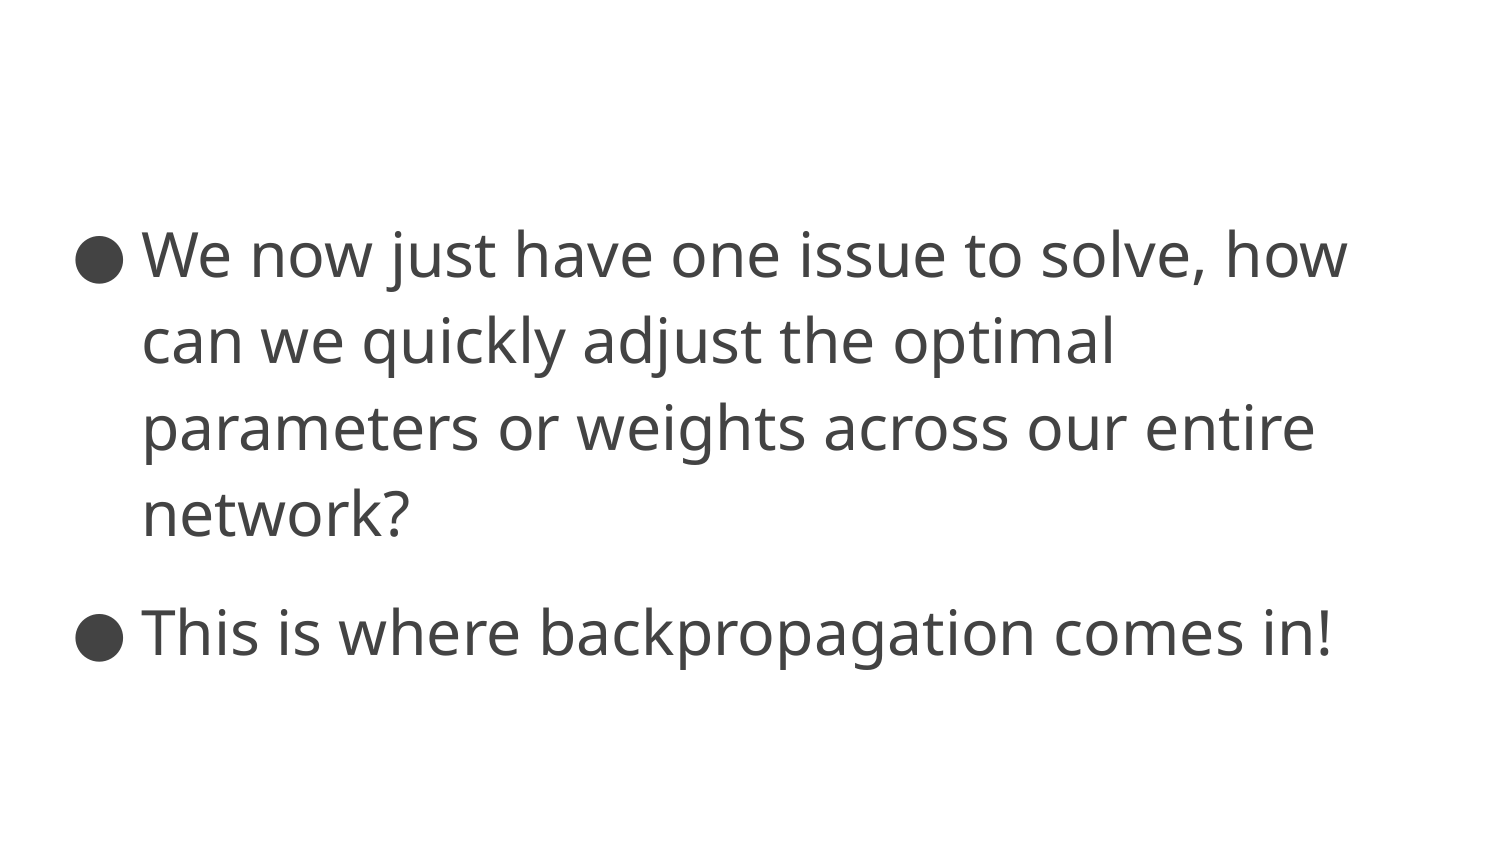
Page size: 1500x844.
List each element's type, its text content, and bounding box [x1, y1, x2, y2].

list We now just have one issue to solve, how can we quickly adjust the optimal parameters or weights across our entire network? This is where backpropagation comes in! [51, 189, 1449, 750]
